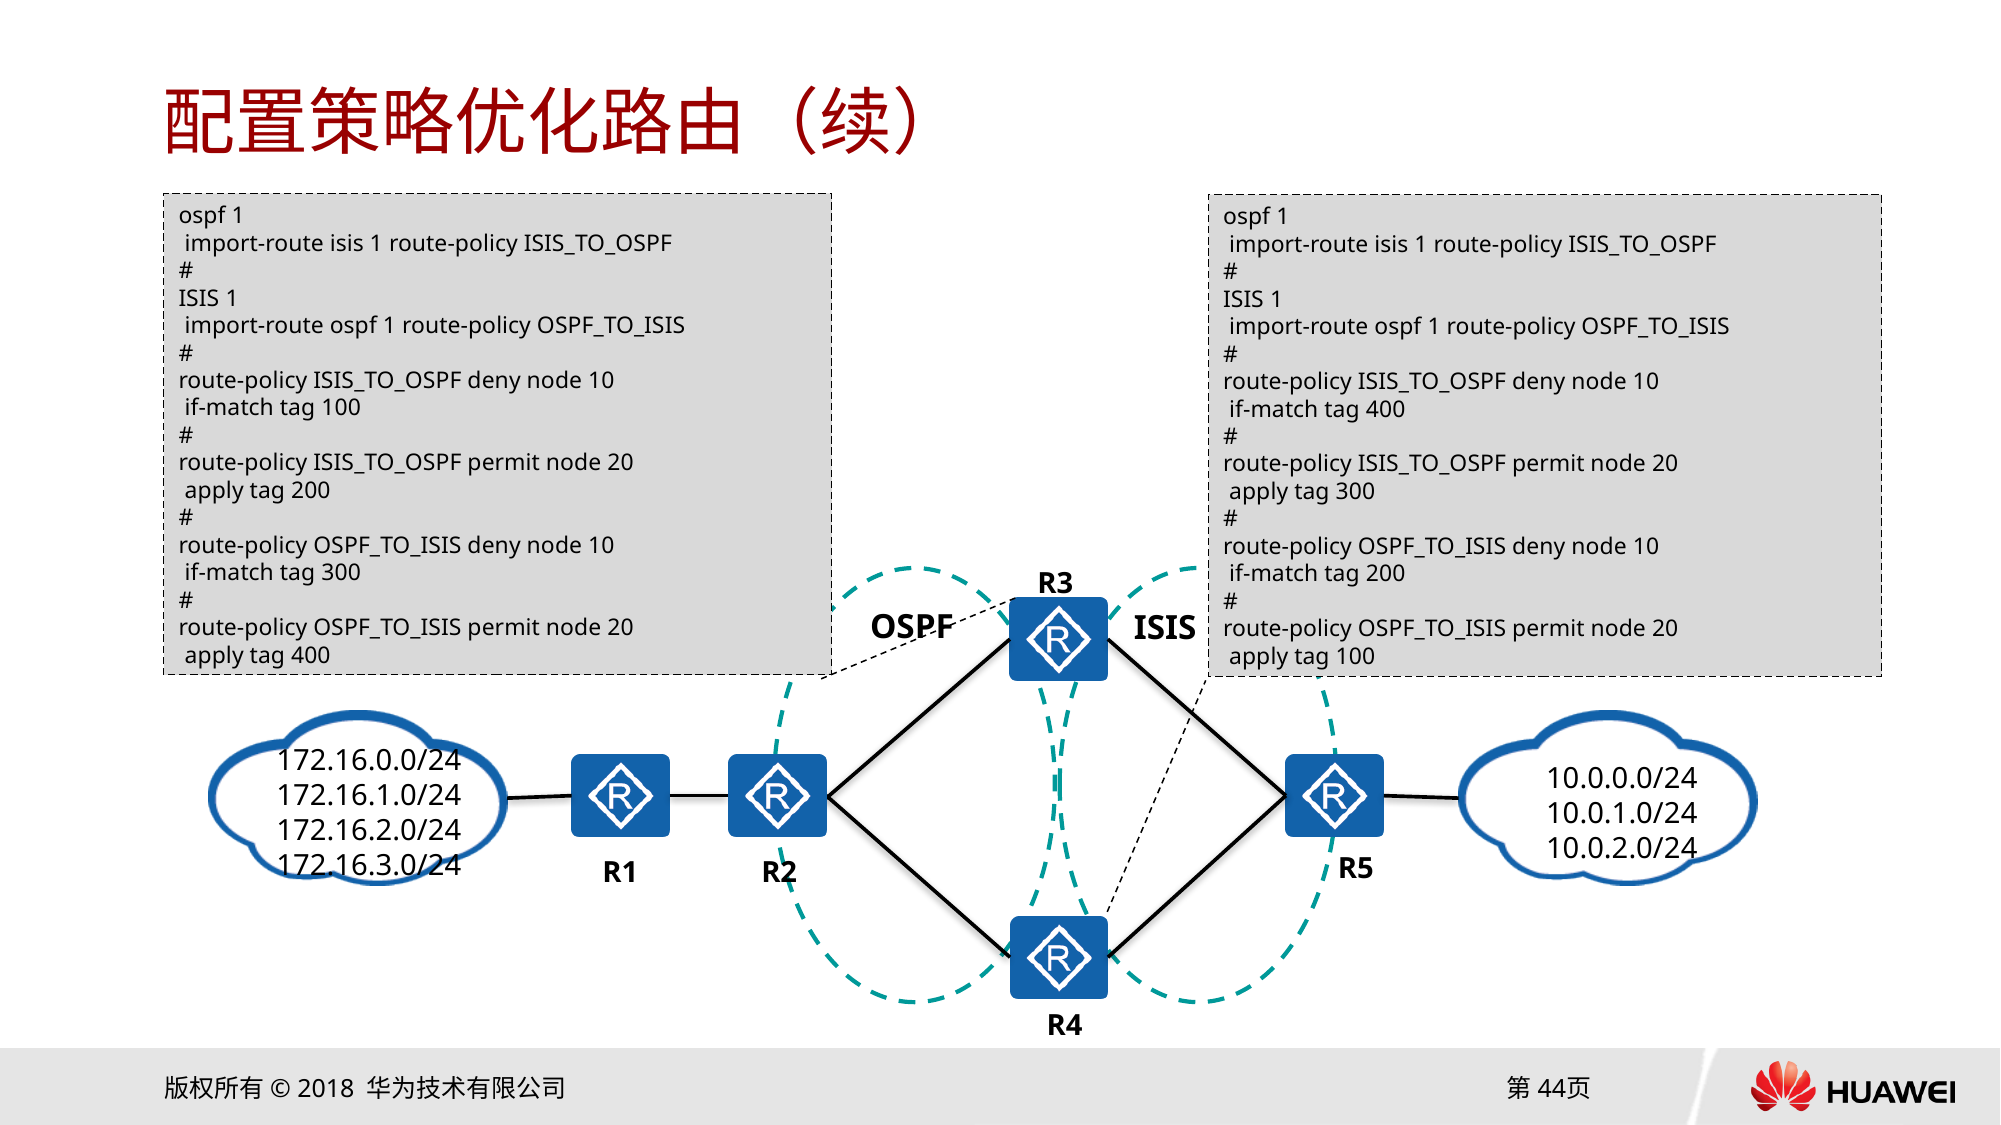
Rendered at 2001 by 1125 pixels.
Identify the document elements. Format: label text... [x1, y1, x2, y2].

text_box ospf 1 import-route isis 1 route-policy ISIS_TO_OSPF # ISIS 1 import-route ospf 1 route-policy OSPF_TO_ISIS # route-policy ISIS_TO_OSPF deny node 10 if-match tag 100 # route-policy ISIS_TO_OSPF permit node 20 apply tag 200 # route-policy OSPF_TO_ISIS deny node 10 if-match tag 300 # route-policy OSPF_TO_ISIS permit node 20 apply tag 400 [163, 193, 832, 675]
picture [0, 1048, 2000, 1125]
title 配置策略优化路由（续） [149, 47, 1883, 191]
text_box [820, 597, 1017, 679]
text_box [208, 556, 1758, 1030]
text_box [1106, 680, 1206, 913]
text_box ospf 1 import-route isis 1 route-policy ISIS_TO_OSPF # ISIS 1 import-route ospf 1 route-policy OSPF_TO_ISIS # route-policy ISIS_TO_OSPF deny node 10 if-match tag 400 # route-policy ISIS_TO_OSPF permit node 20 apply tag 300 # route-policy OSPF_TO_ISIS deny node 10 if-match tag 200 # route-policy OSPF_TO_ISIS permit node 20 apply tag 100 [1208, 194, 1882, 677]
